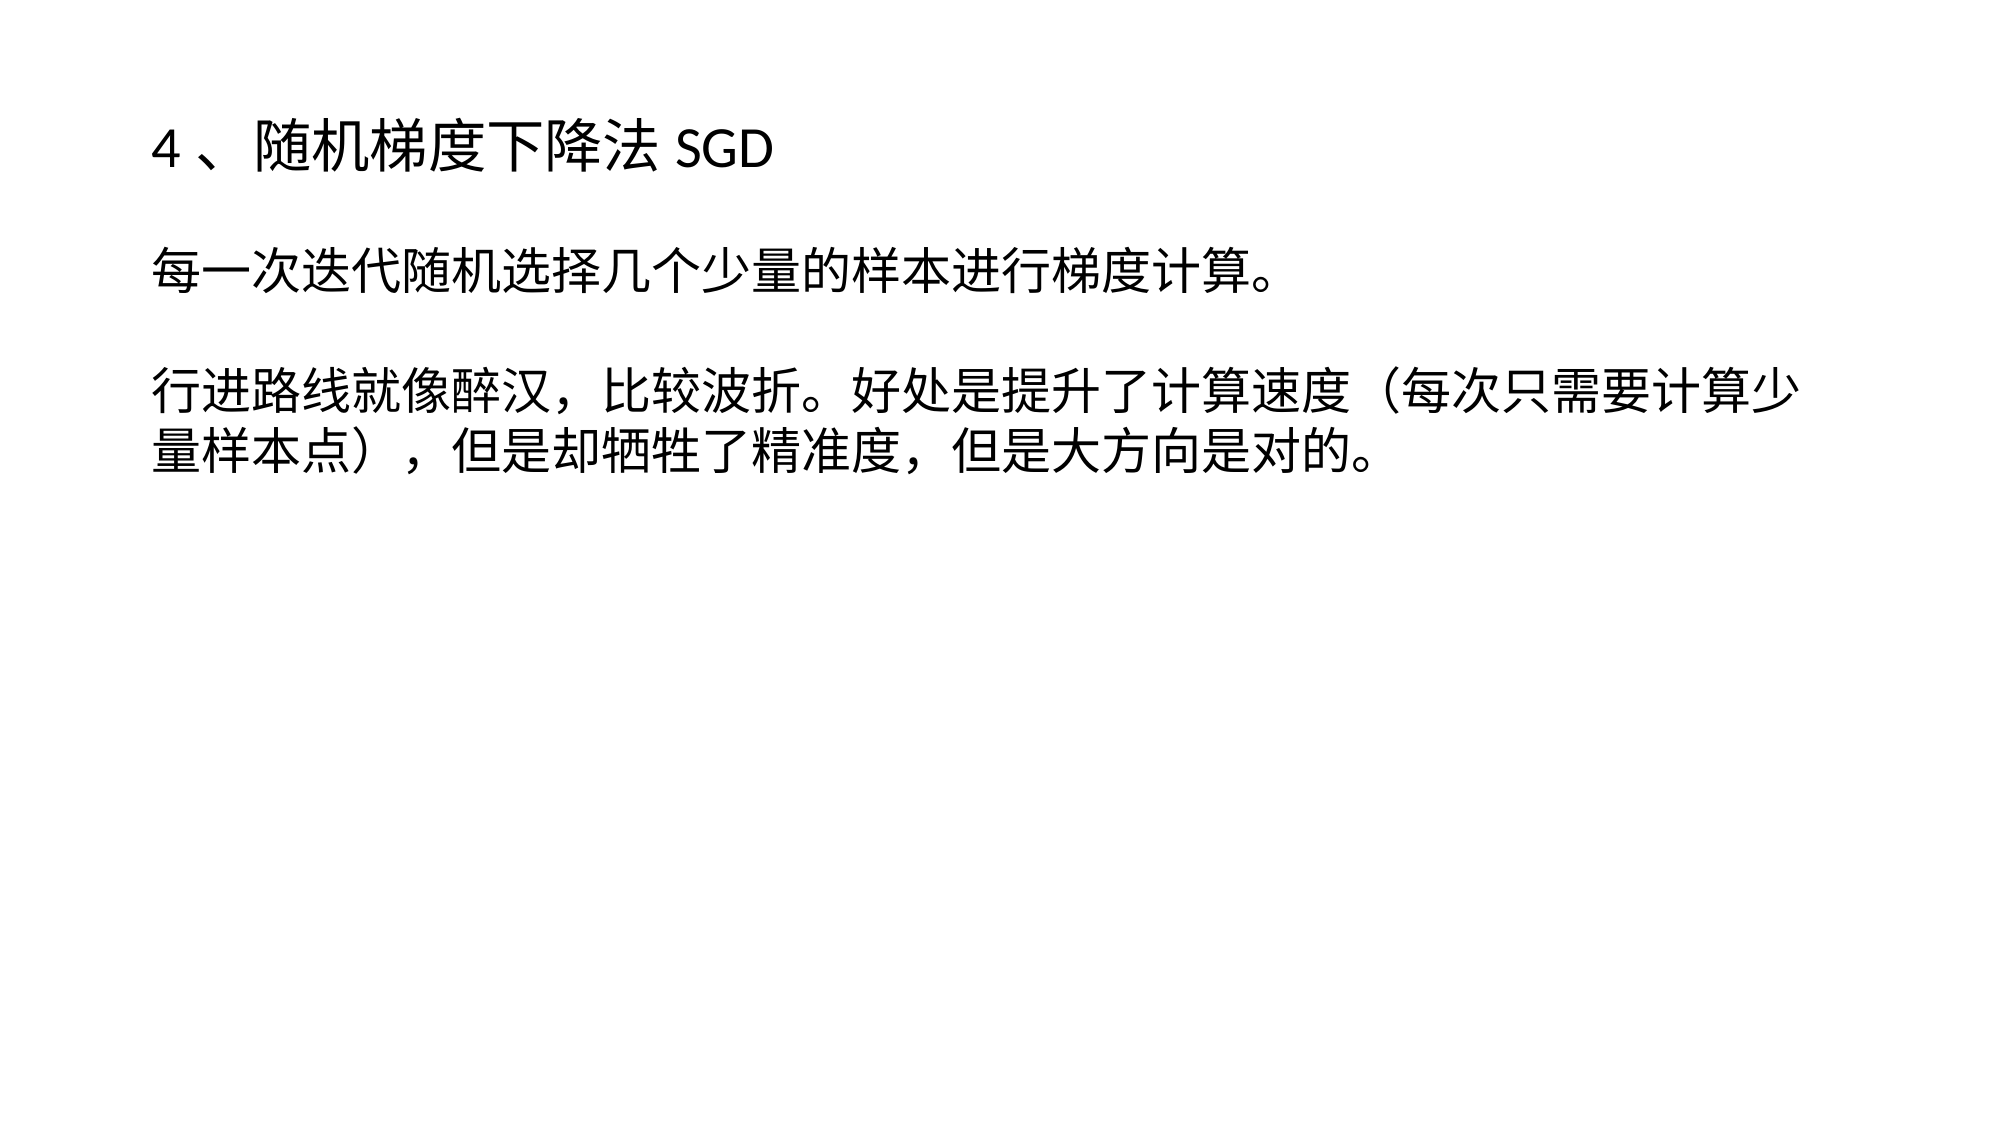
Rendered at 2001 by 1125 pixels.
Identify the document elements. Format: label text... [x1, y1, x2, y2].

text_box 4、随机梯度下降法SGD 每一次迭代随机选择几个少量的样本进行梯度计算。 行进路线就像醉汉，比较波折。好处是提升了计算速度（每次只需要计算少量样本点），但是却牺牲了精准度，但是大方向是对的。 [137, 101, 1866, 563]
